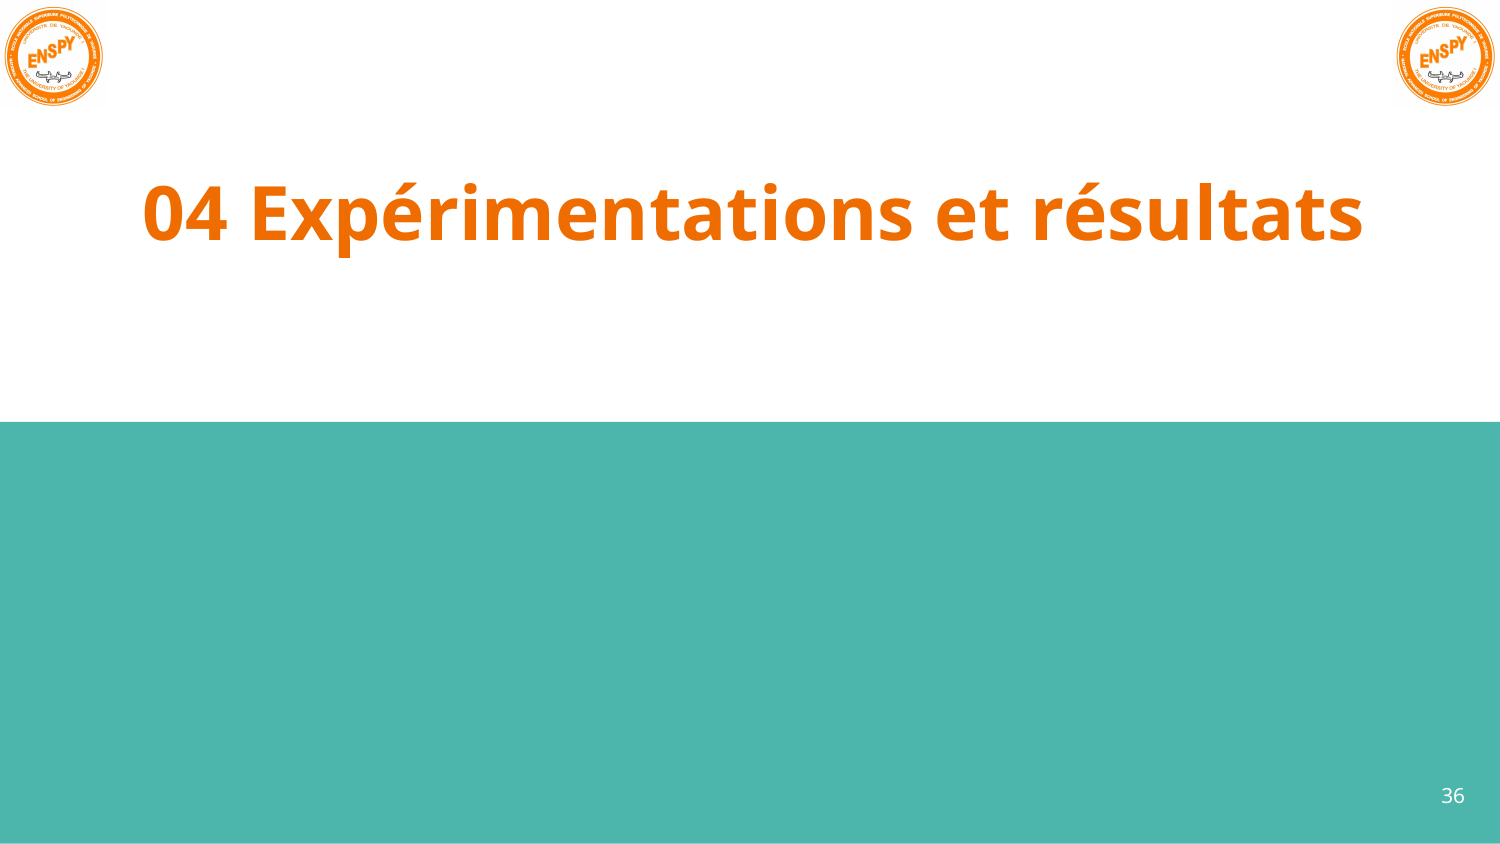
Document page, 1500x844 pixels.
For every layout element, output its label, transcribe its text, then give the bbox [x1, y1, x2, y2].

title 04 Expérimentations et résultats [51, 133, 1458, 289]
picture [1392, 0, 1500, 108]
slide_number ‹#› [1389, 764, 1480, 830]
picture [0, 0, 108, 108]
